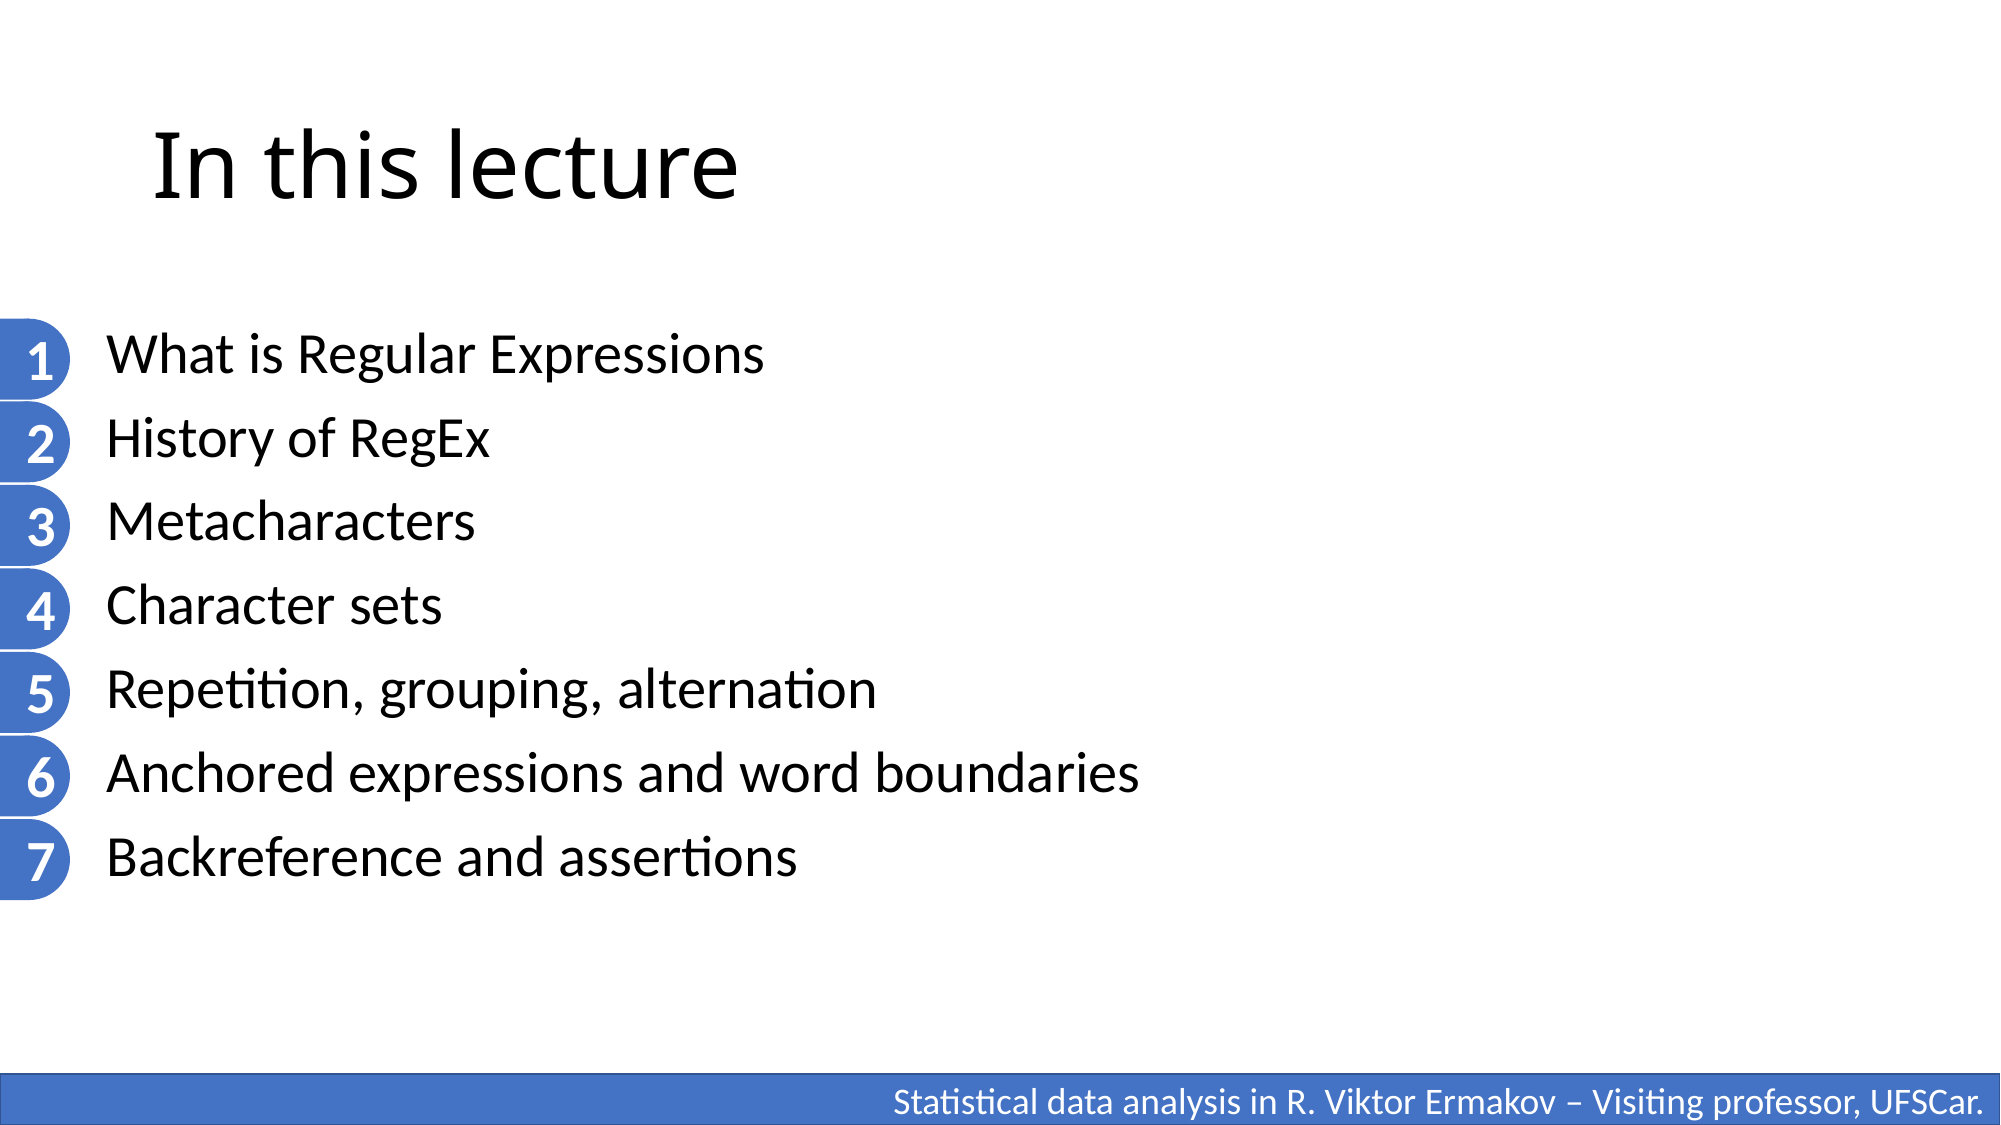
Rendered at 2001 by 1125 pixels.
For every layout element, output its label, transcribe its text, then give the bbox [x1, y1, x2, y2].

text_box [0, 731, 72, 815]
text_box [0, 314, 70, 397]
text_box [0, 397, 72, 481]
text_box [0, 648, 72, 731]
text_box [0, 564, 72, 648]
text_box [0, 481, 72, 564]
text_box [0, 815, 72, 902]
text_box Statistical data analysis in R. Viktor Ermakov – Visiting professor, UFSCar. [0, 1073, 2000, 1125]
list What is Regular Expressions History of RegEx Metacharacters Character sets Repetition, grouping, alternation Anchored expressions and word boundaries Backreference and assertions [91, 315, 1260, 1027]
title In this lecture [137, 59, 1863, 278]
